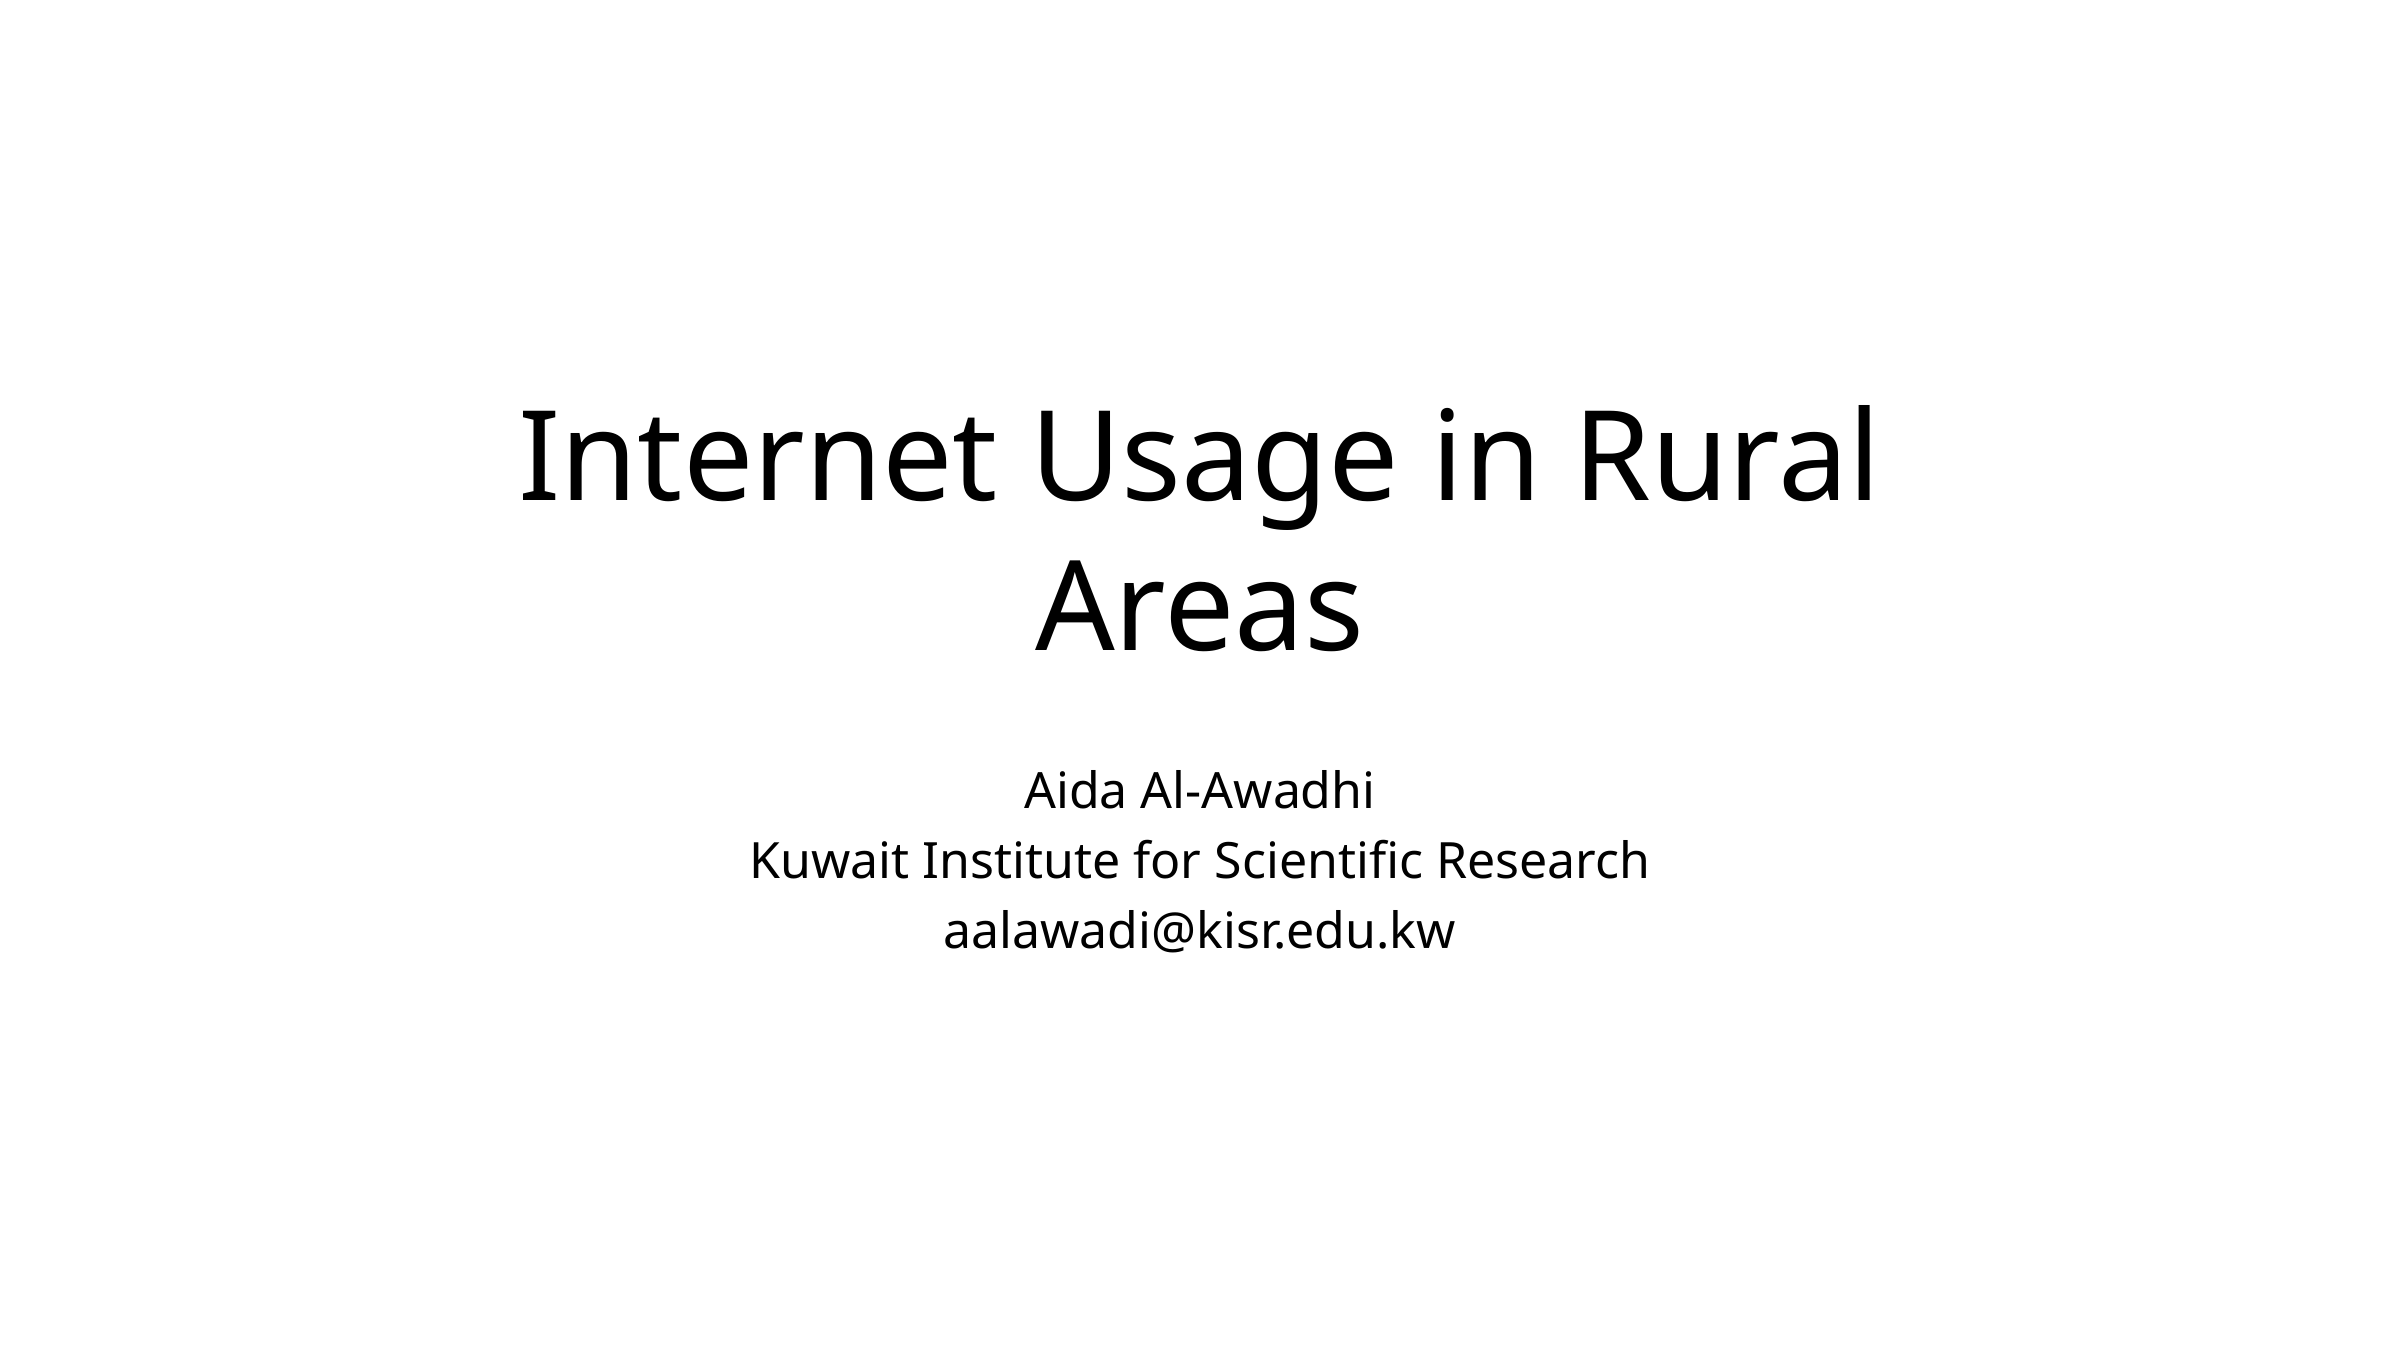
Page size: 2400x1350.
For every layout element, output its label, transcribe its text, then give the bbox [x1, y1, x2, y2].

subtitle Aida Al-Awadhi Kuwait Institute for Scientific Research aalawadi@kisr.edu.kw [450, 750, 1950, 1023]
title Internet Usage in Rural Areas [450, 329, 1950, 721]
